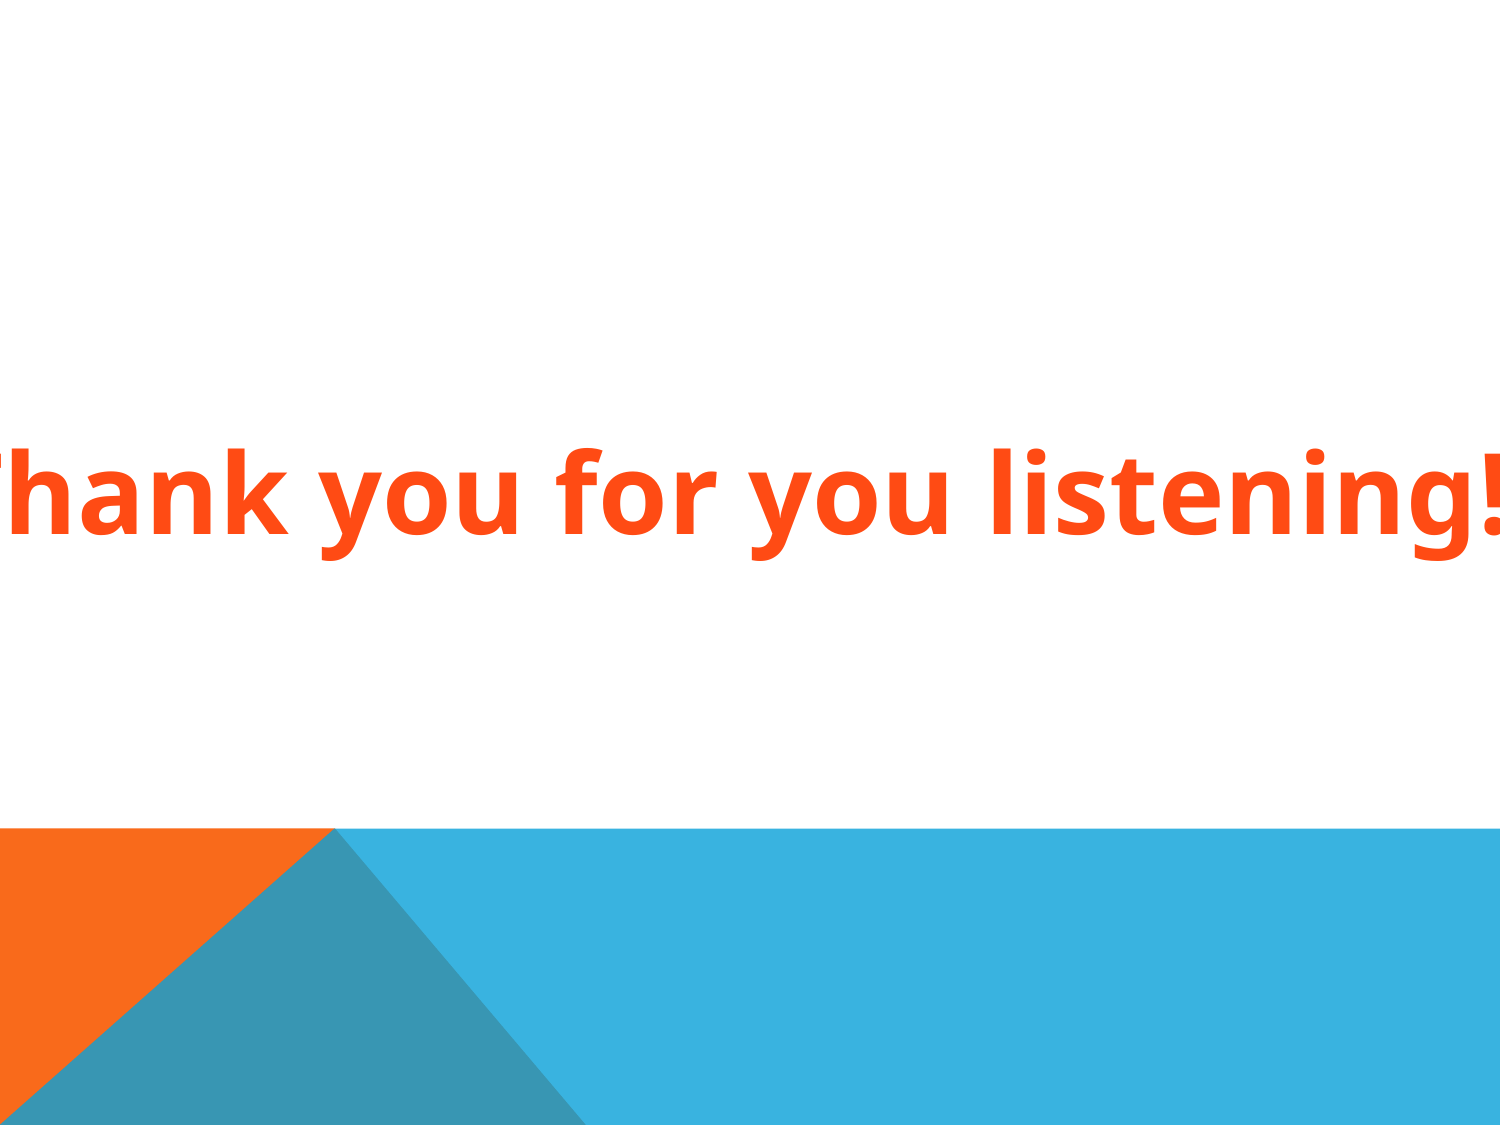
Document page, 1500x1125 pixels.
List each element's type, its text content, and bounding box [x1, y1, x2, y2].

text_box Thank you for you listening! [0, 414, 1500, 565]
